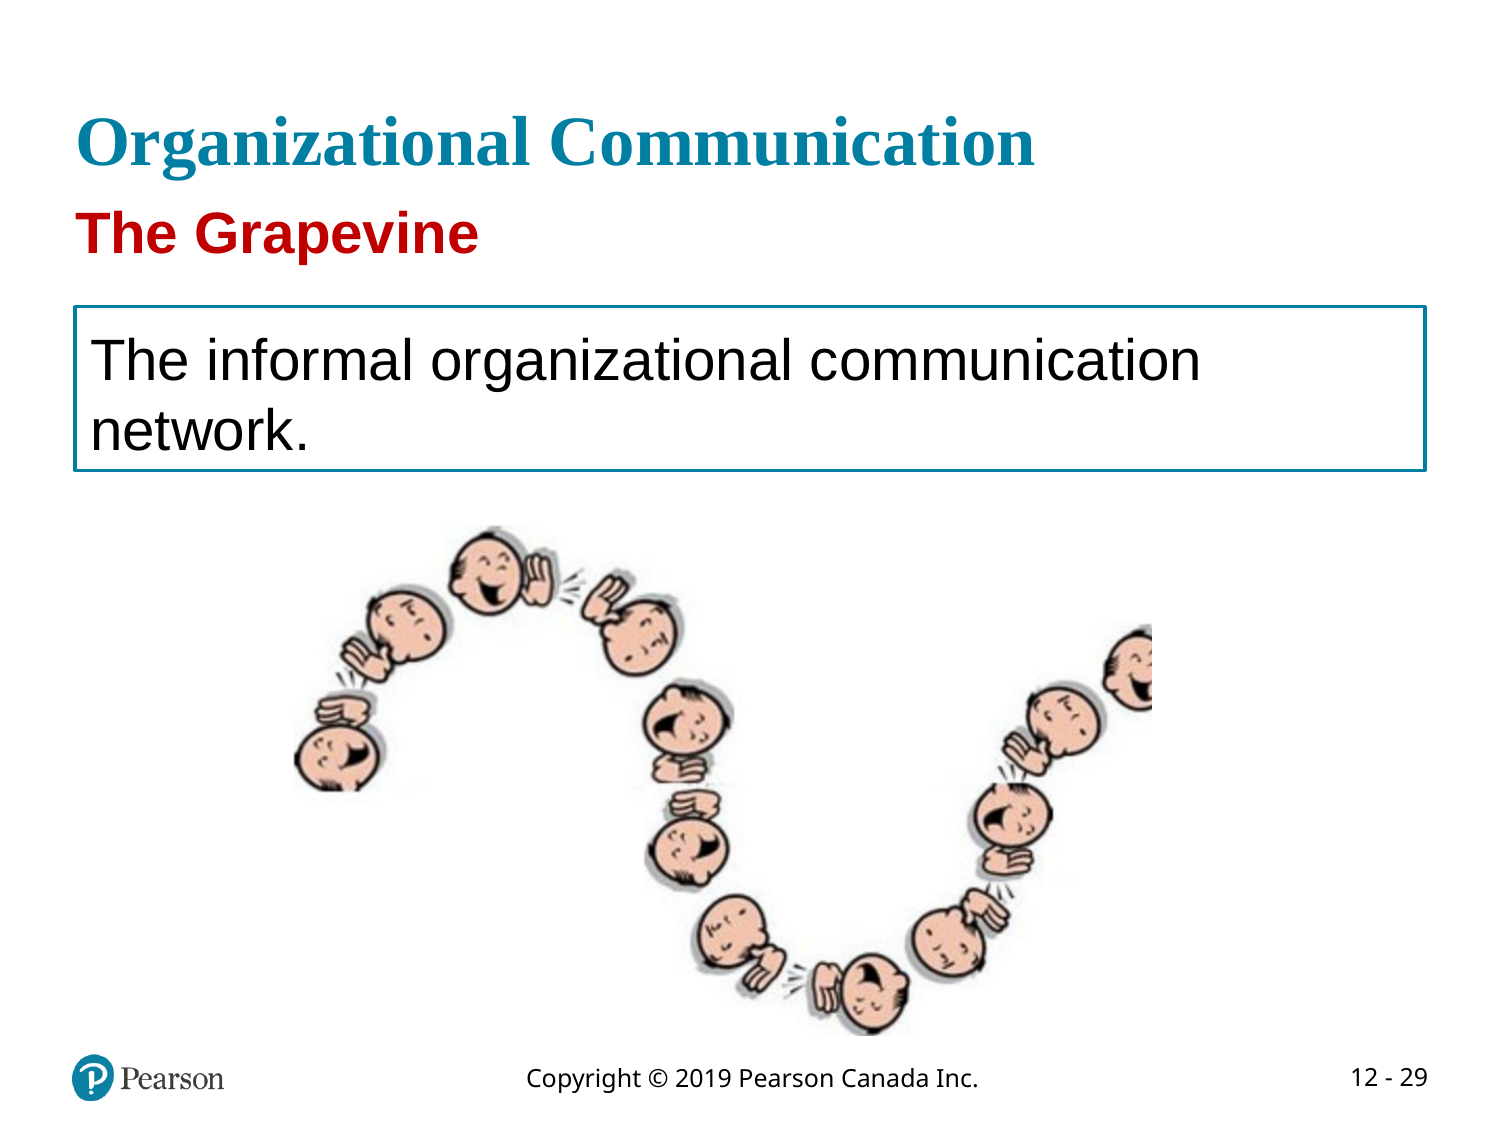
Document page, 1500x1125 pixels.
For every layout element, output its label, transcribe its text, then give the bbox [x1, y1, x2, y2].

list The informal organizational communication network. [73, 305, 1427, 472]
list The Grapevine [75, 195, 1425, 270]
picture [287, 524, 1153, 1036]
picture [81, 1064, 107, 1089]
picture [72, 1087, 83, 1101]
picture [72, 1054, 89, 1072]
title Organizational Communication [75, 0, 1425, 180]
picture [99, 1054, 224, 1101]
